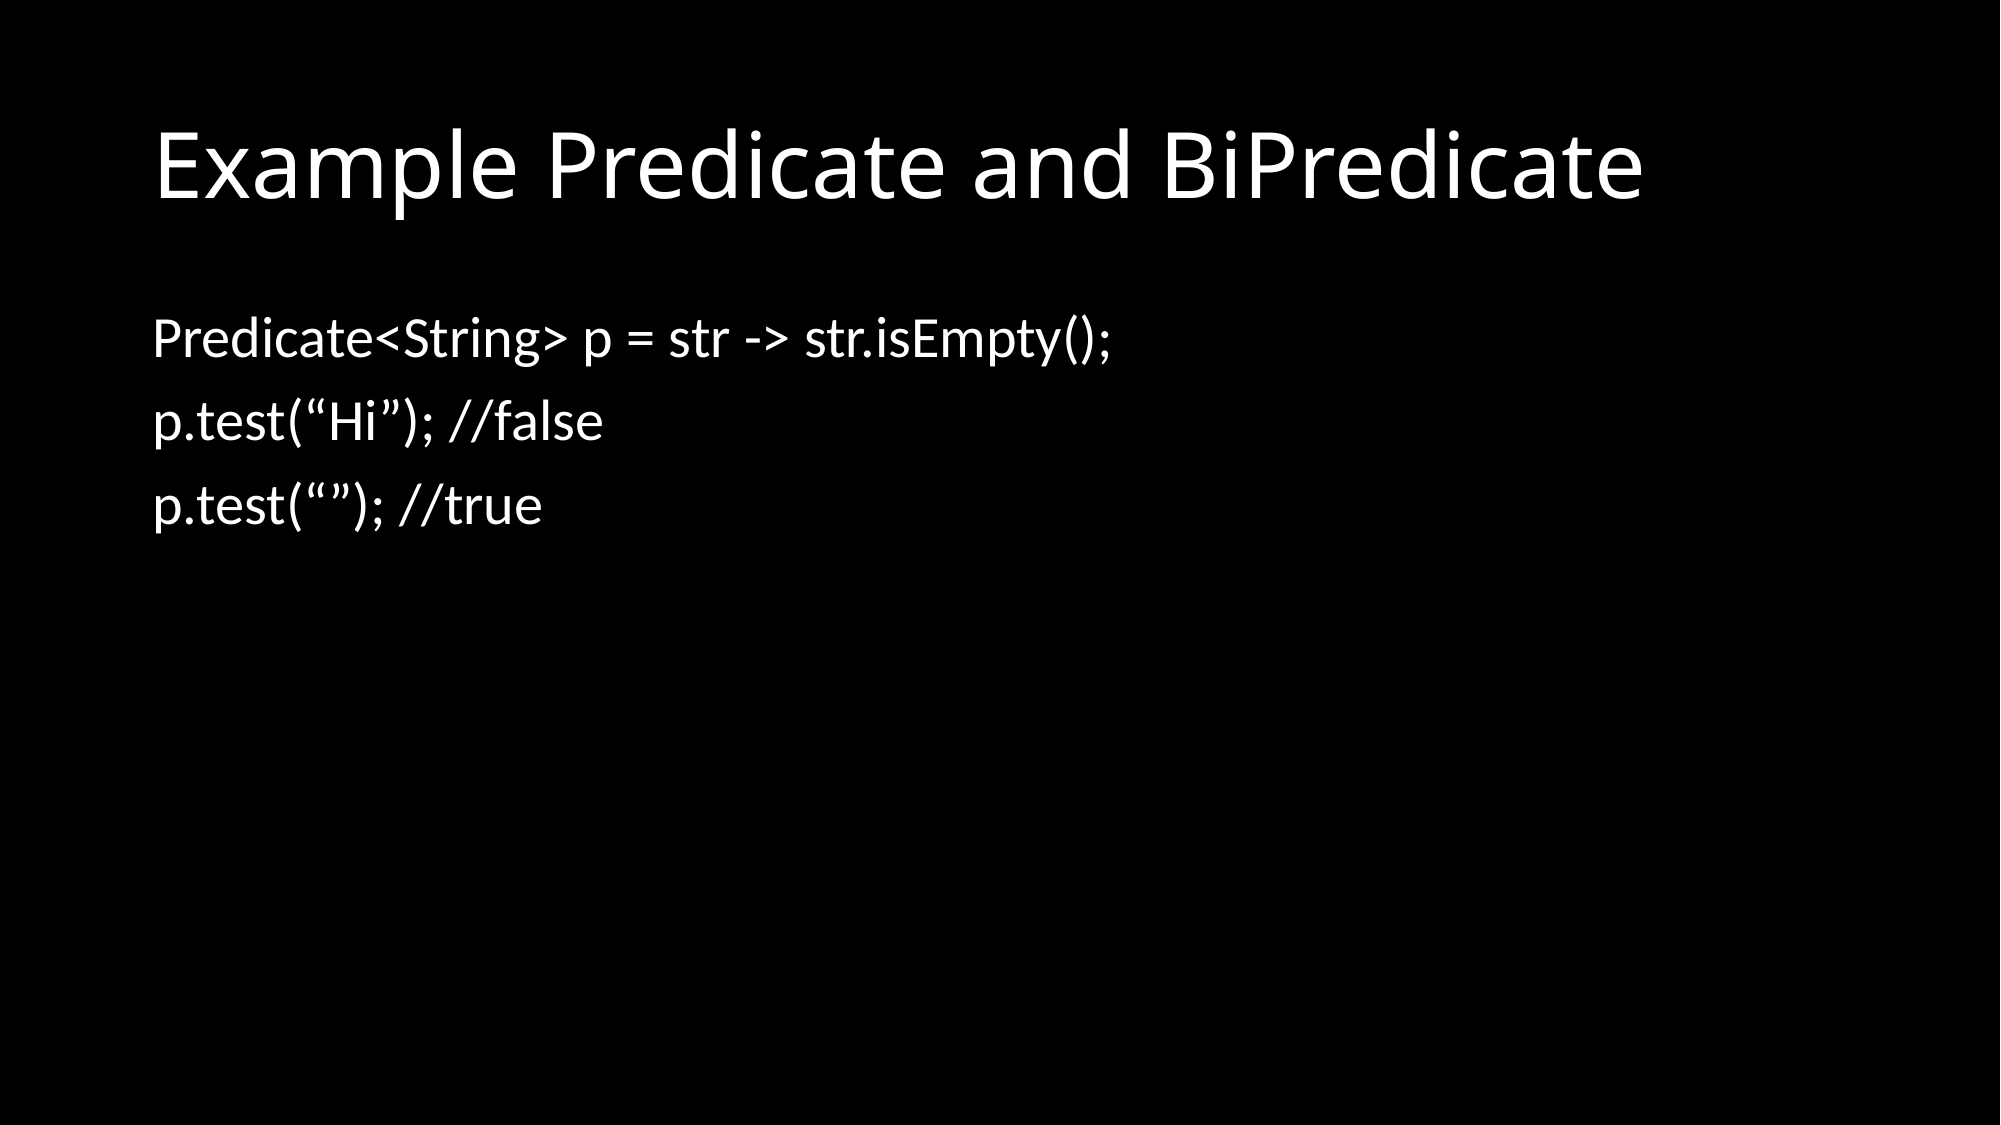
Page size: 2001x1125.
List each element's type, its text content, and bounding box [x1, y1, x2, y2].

list Predicate<String> p = str -> str.isEmpty(); p.test(“Hi”); //false p.test(“”); //true [137, 299, 1863, 1014]
title Example Predicate and BiPredicate [137, 59, 1863, 278]
